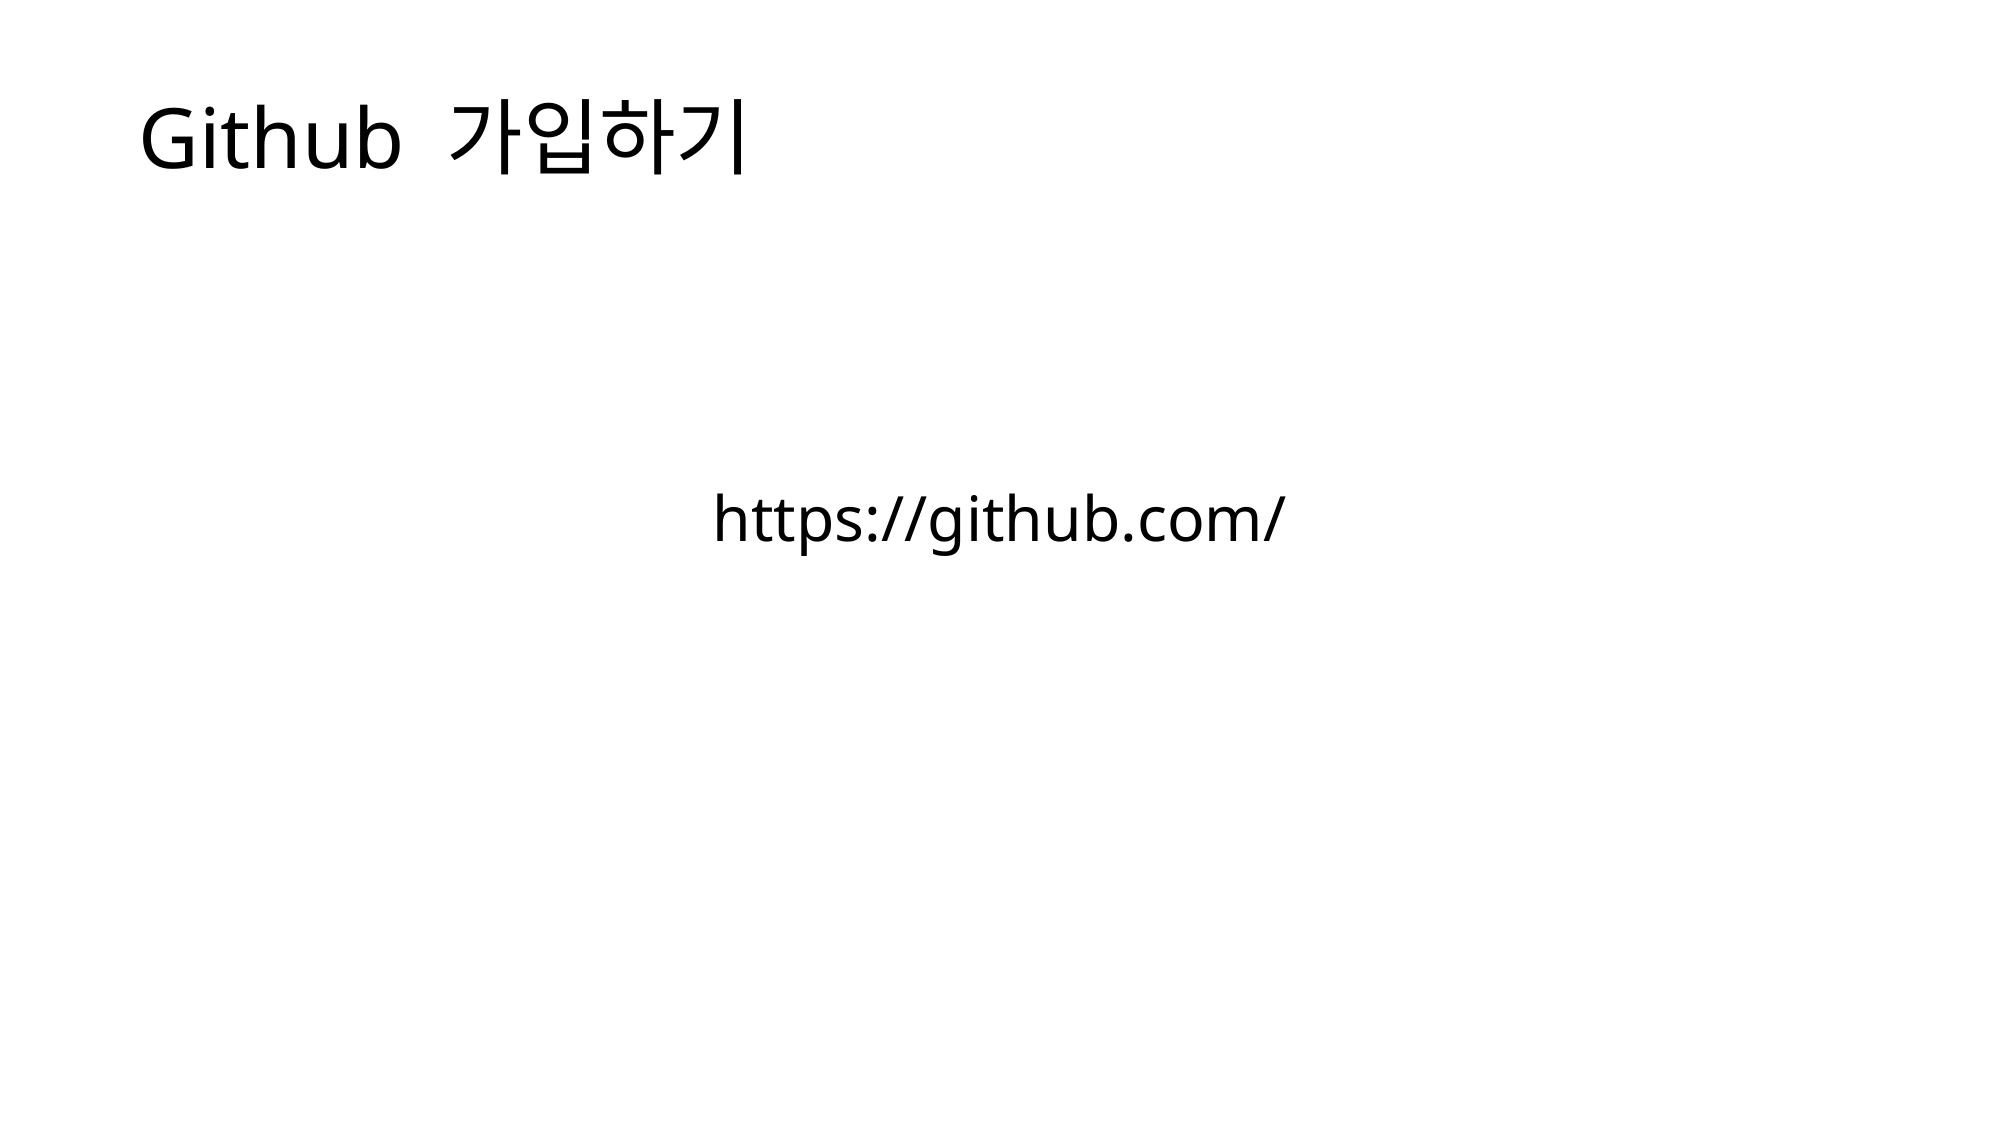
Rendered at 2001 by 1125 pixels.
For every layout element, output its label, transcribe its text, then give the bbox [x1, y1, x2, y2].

text_box https://github.com/ [697, 471, 1303, 562]
text_box Github 가입하기 [124, 78, 1191, 193]
